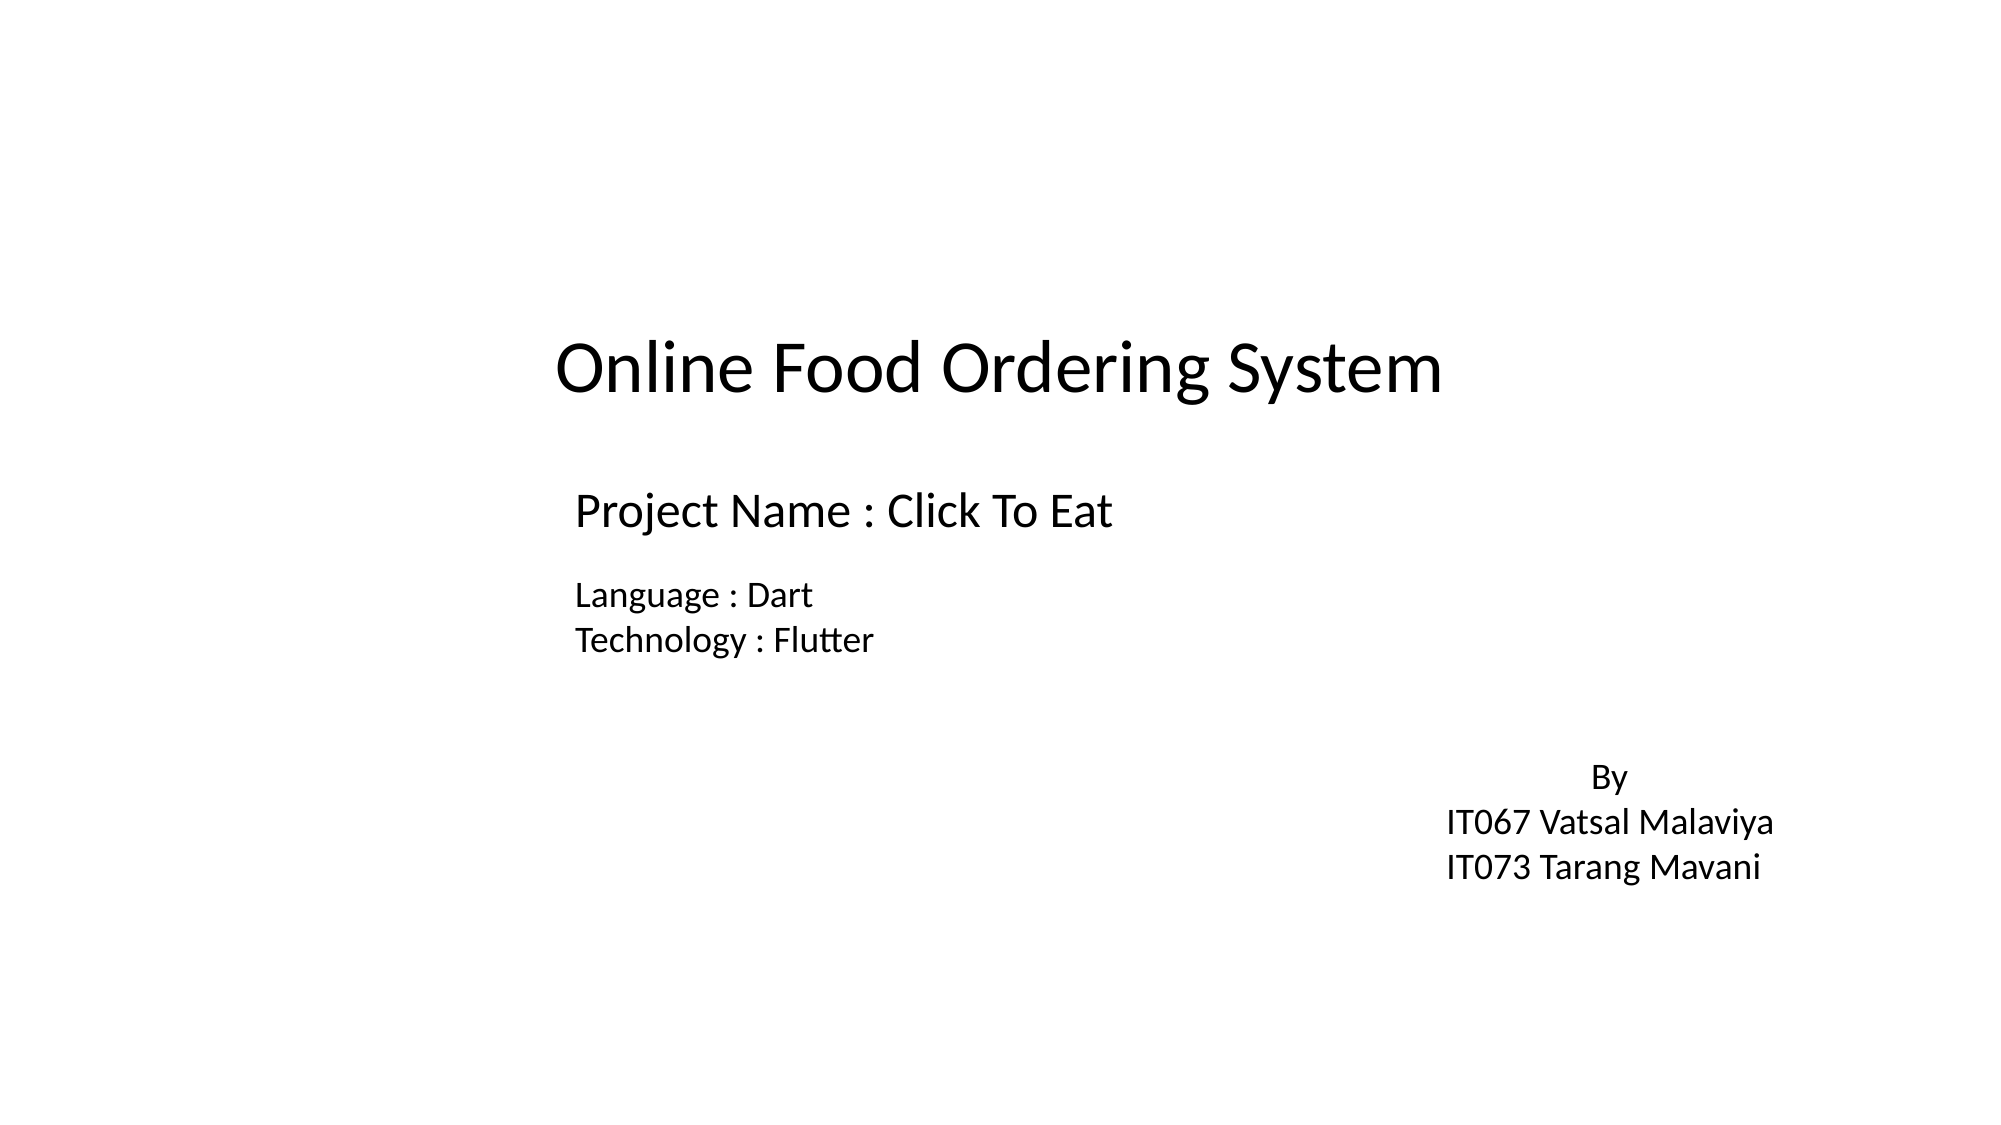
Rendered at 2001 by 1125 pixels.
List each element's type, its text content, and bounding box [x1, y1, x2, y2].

text_box Project Name : Click To Eat [560, 470, 1276, 546]
text_box Language : Dart Technology : Flutter [560, 562, 1004, 668]
text_box Online Food Ordering System [249, 126, 1750, 863]
text_box By IT067 Vatsal Malaviya IT073 Tarang Mavani [1431, 744, 2000, 940]
